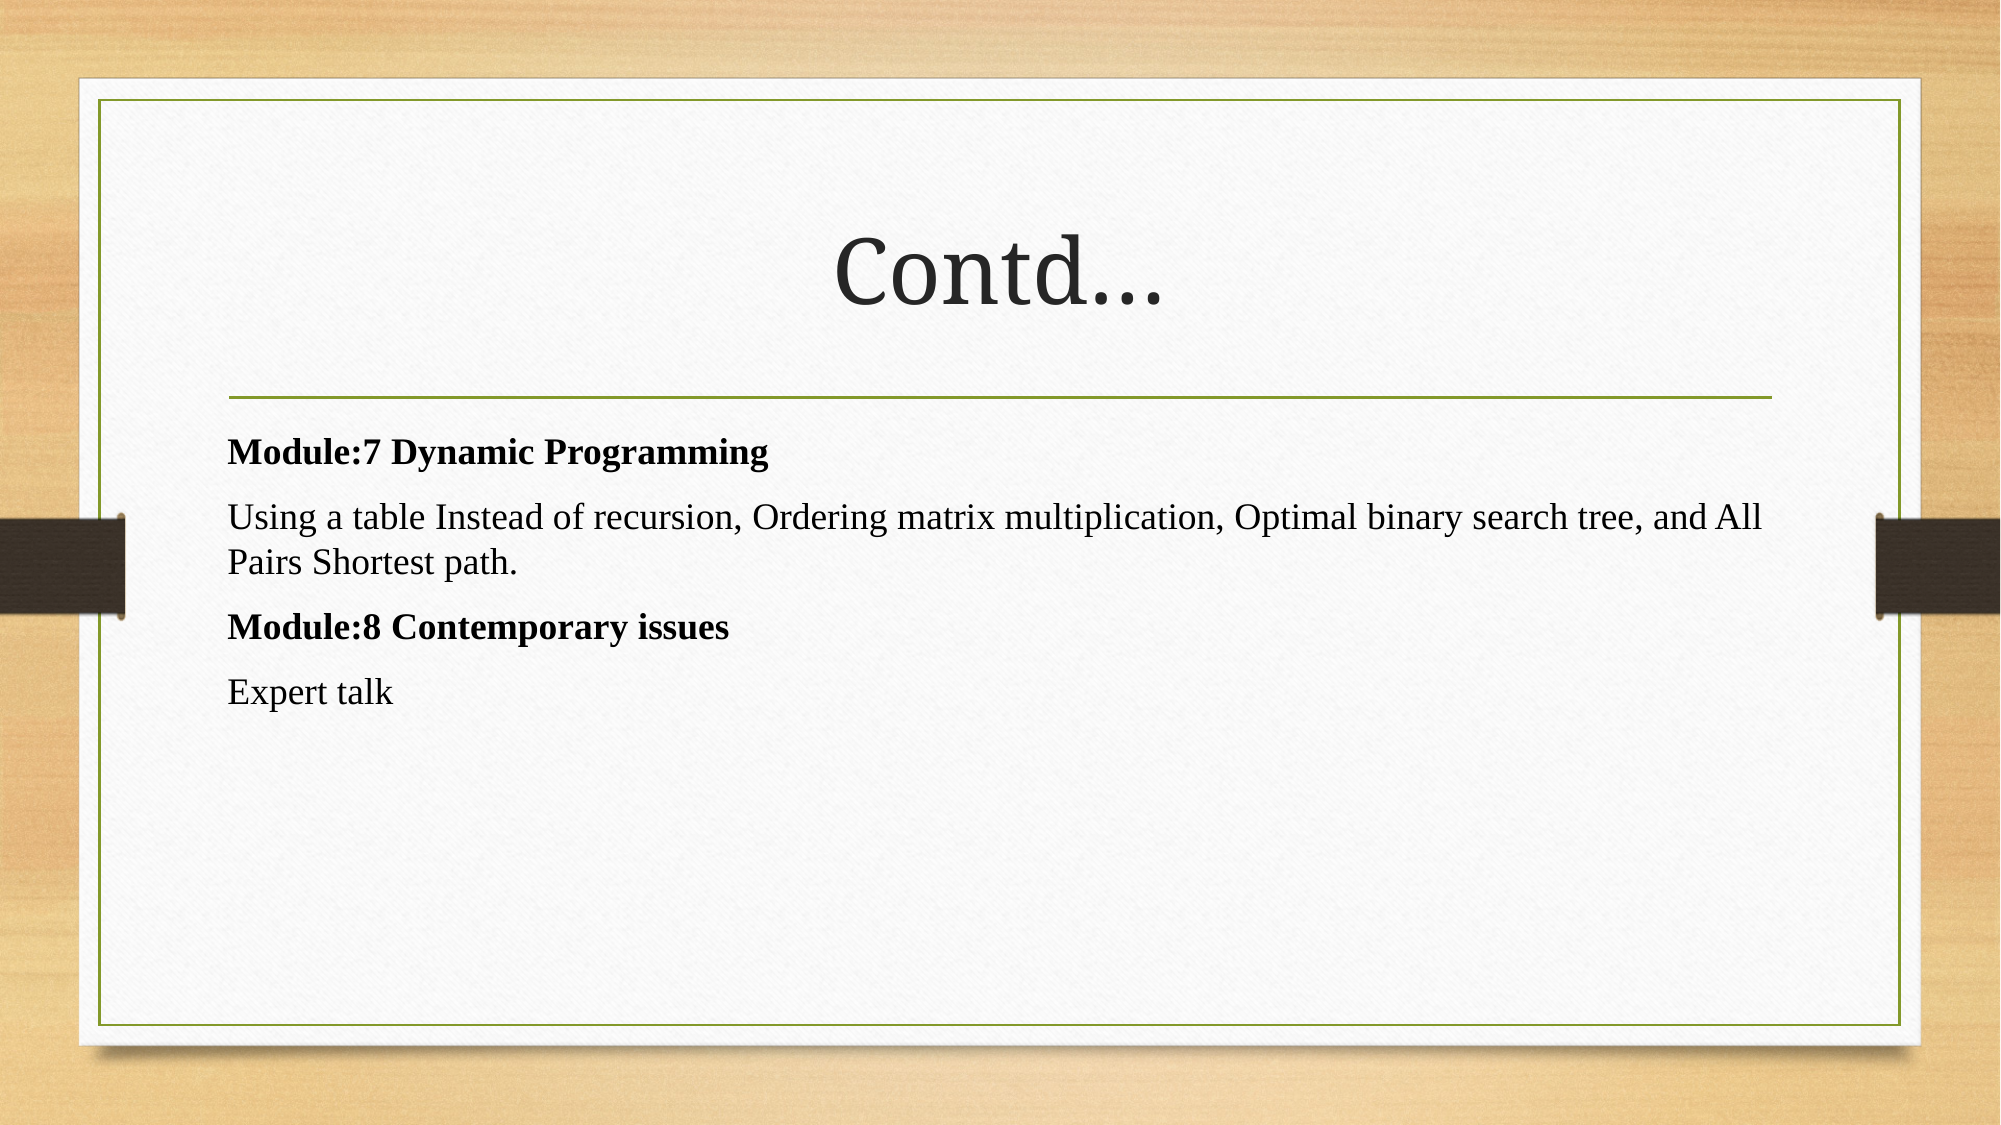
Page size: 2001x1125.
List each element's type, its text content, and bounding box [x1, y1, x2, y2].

picture [0, 0, 2001, 1125]
title Contd… [212, 161, 1788, 375]
list Module:7 Dynamic Programming Using a table Instead of recursion, Ordering matrix multiplication, Optimal binary search tree, and All Pairs Shortest path. Module:8 Contemporary issues Expert talk [212, 419, 1788, 964]
